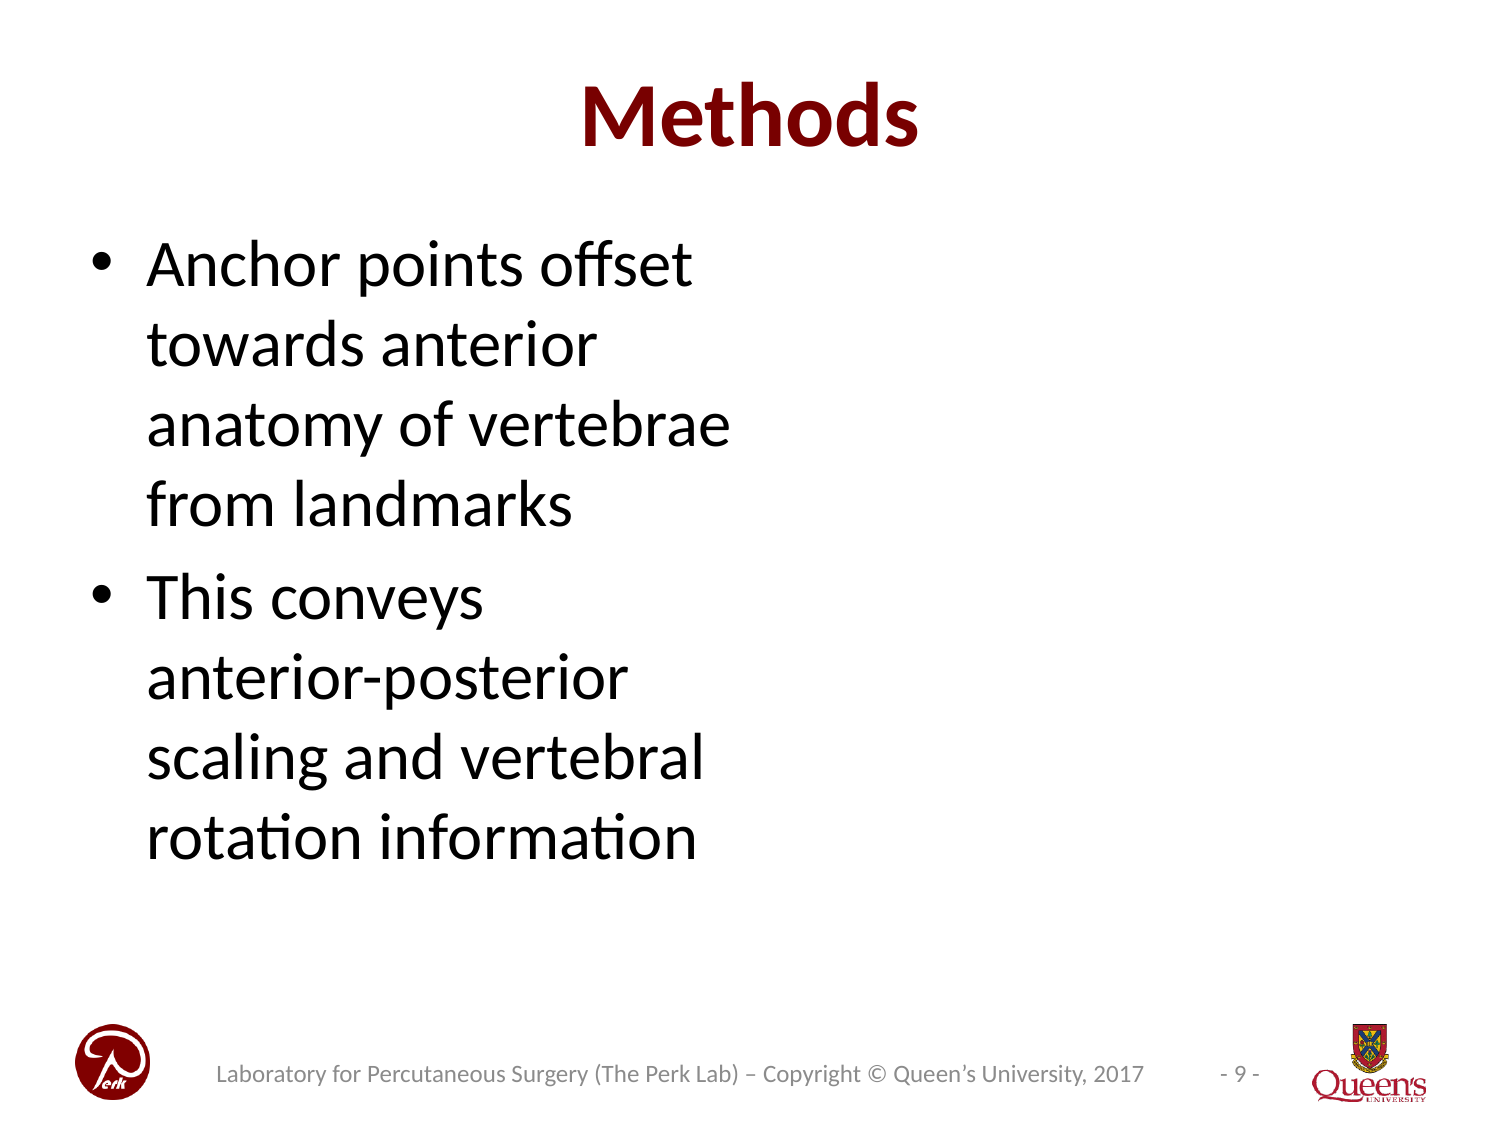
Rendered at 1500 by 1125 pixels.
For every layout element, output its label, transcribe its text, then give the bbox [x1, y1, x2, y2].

footer Laboratory for Percutaneous Surgery (The Perk Lab) – Copyright © Queen’s University, 2017 [187, 1042, 1175, 1103]
picture [1312, 1024, 1426, 1102]
list Anchor points offset towards anterior anatomy of vertebrae from landmarks This conveys anterior-posterior scaling and vertebral rotation information [75, 212, 800, 1005]
slide_number - 9 - [1187, 1042, 1275, 1103]
title Methods [75, 45, 1425, 175]
picture [75, 1024, 150, 1100]
